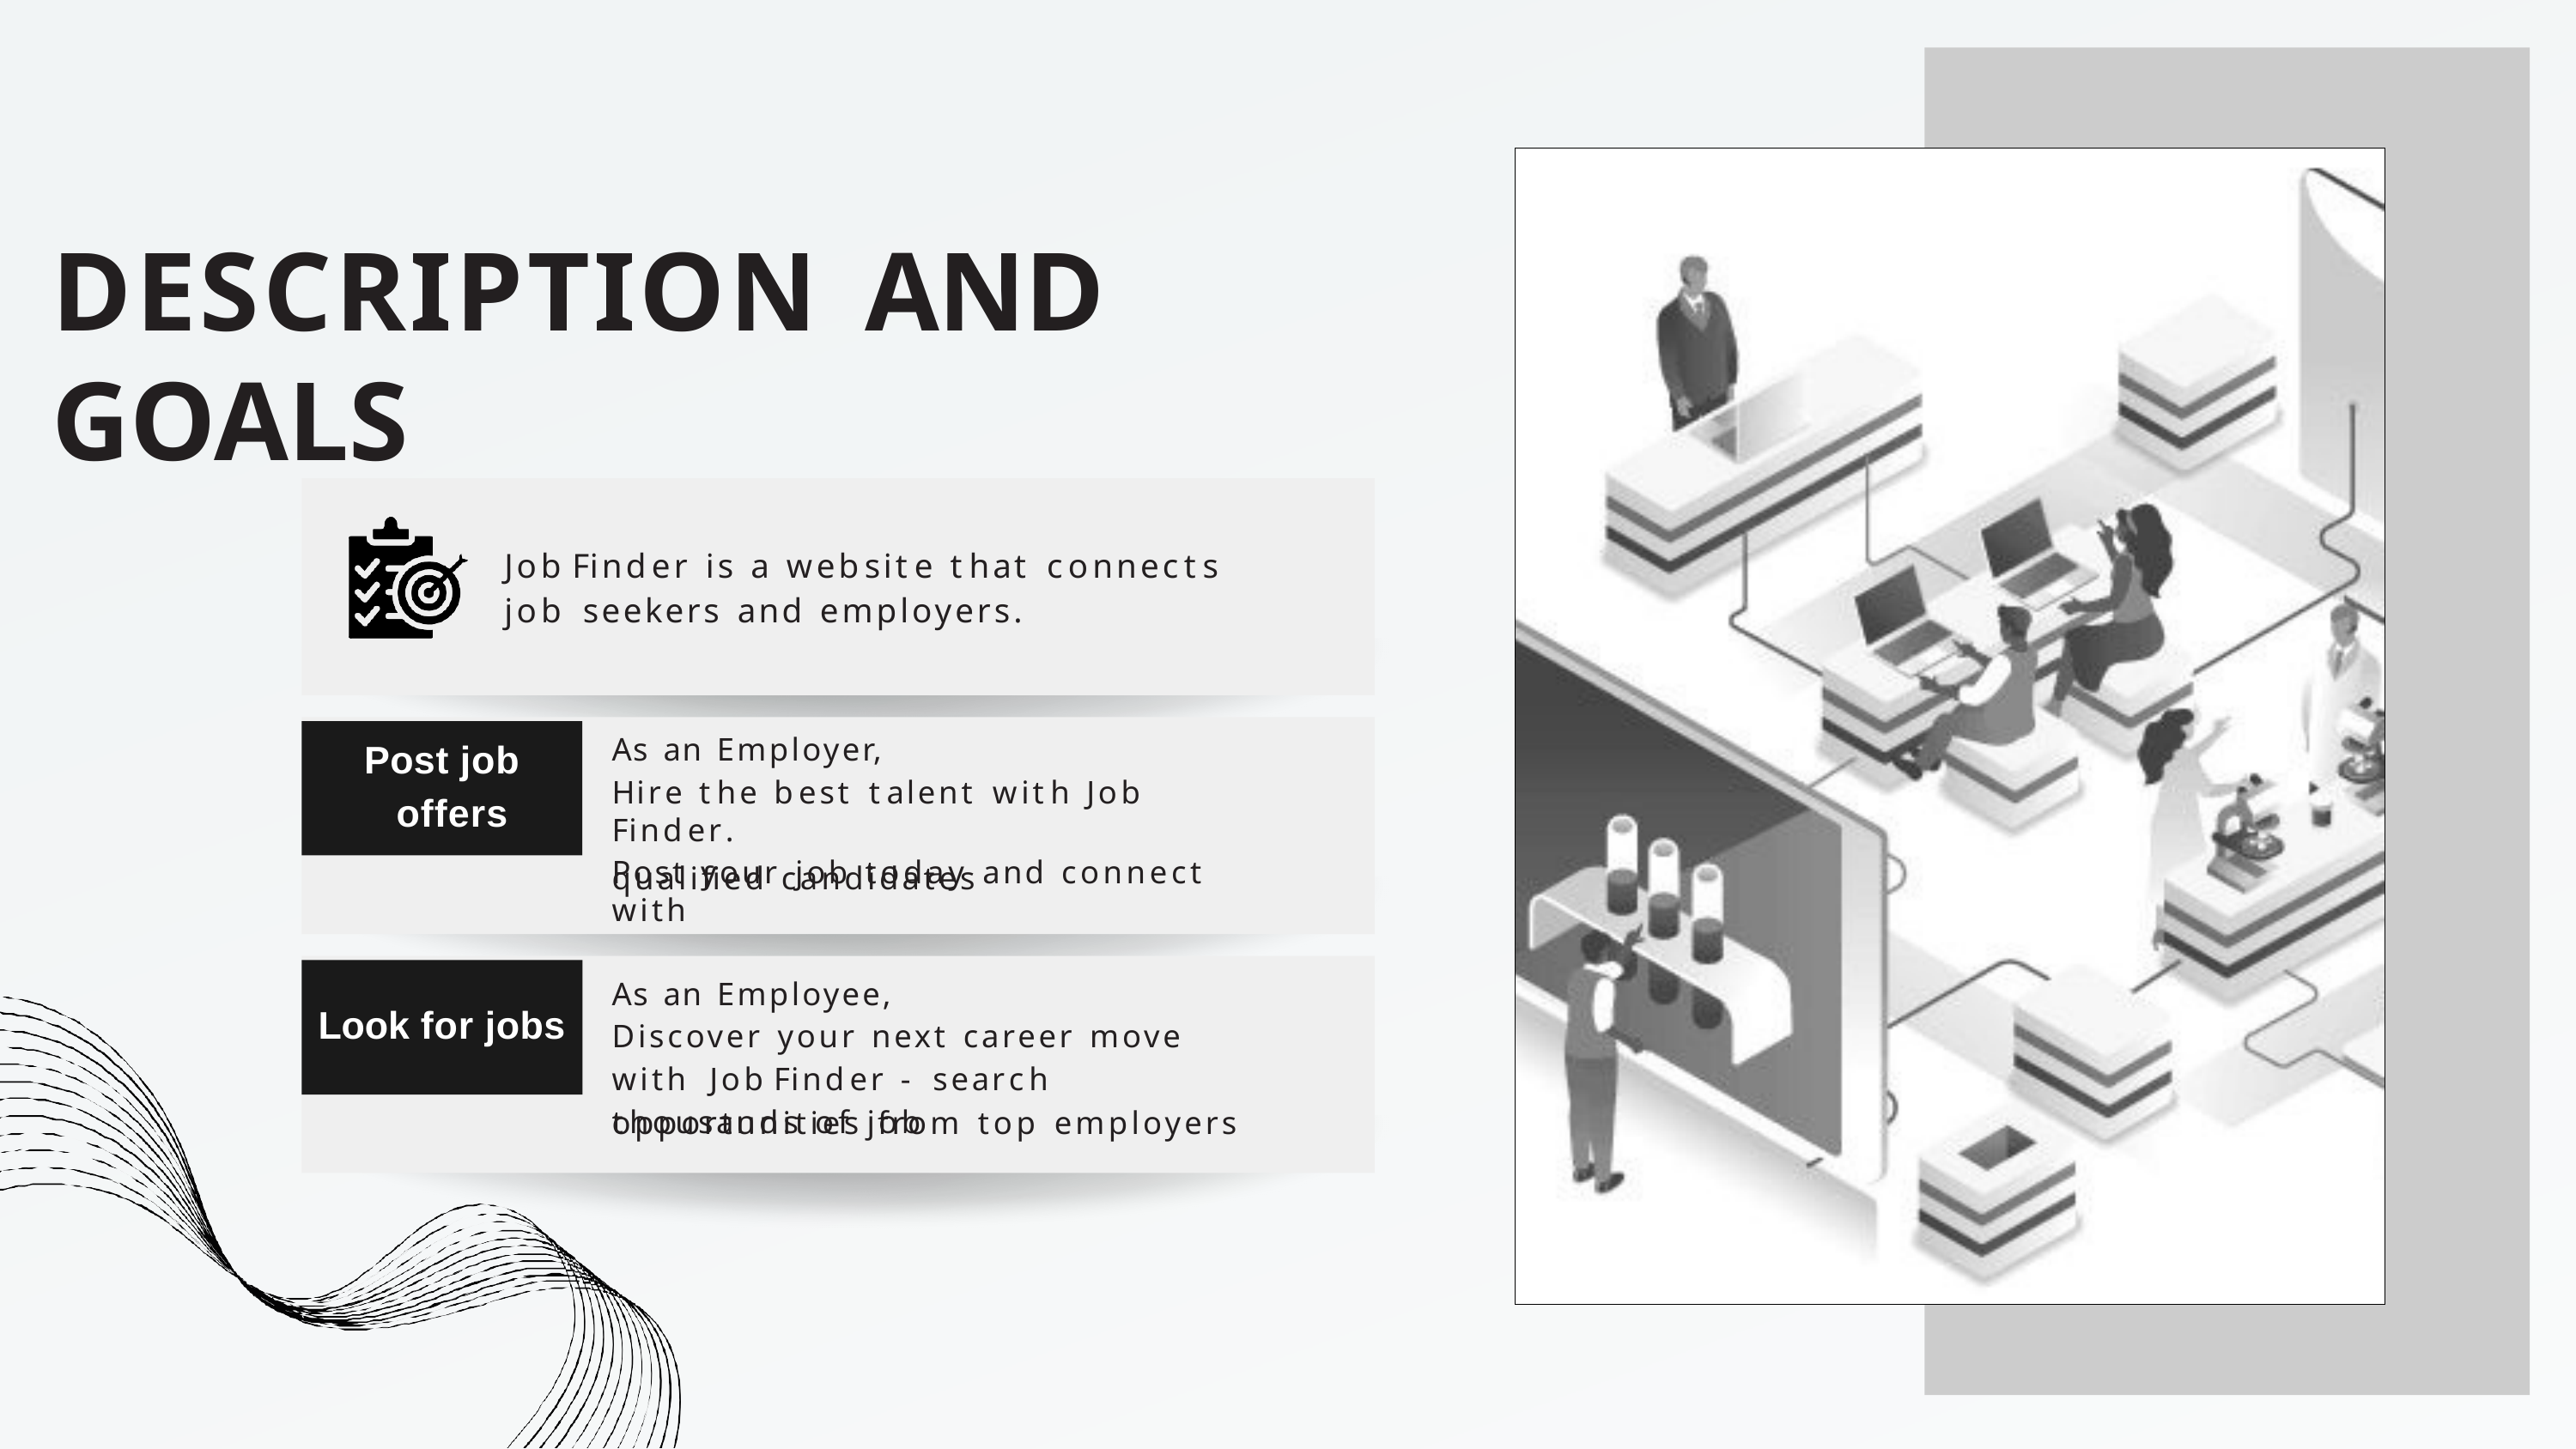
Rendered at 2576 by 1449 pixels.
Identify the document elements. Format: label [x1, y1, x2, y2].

text_box [0, 0, 2576, 1449]
text_box [0, 717, 1390, 1448]
text_box [301, 955, 1390, 1231]
